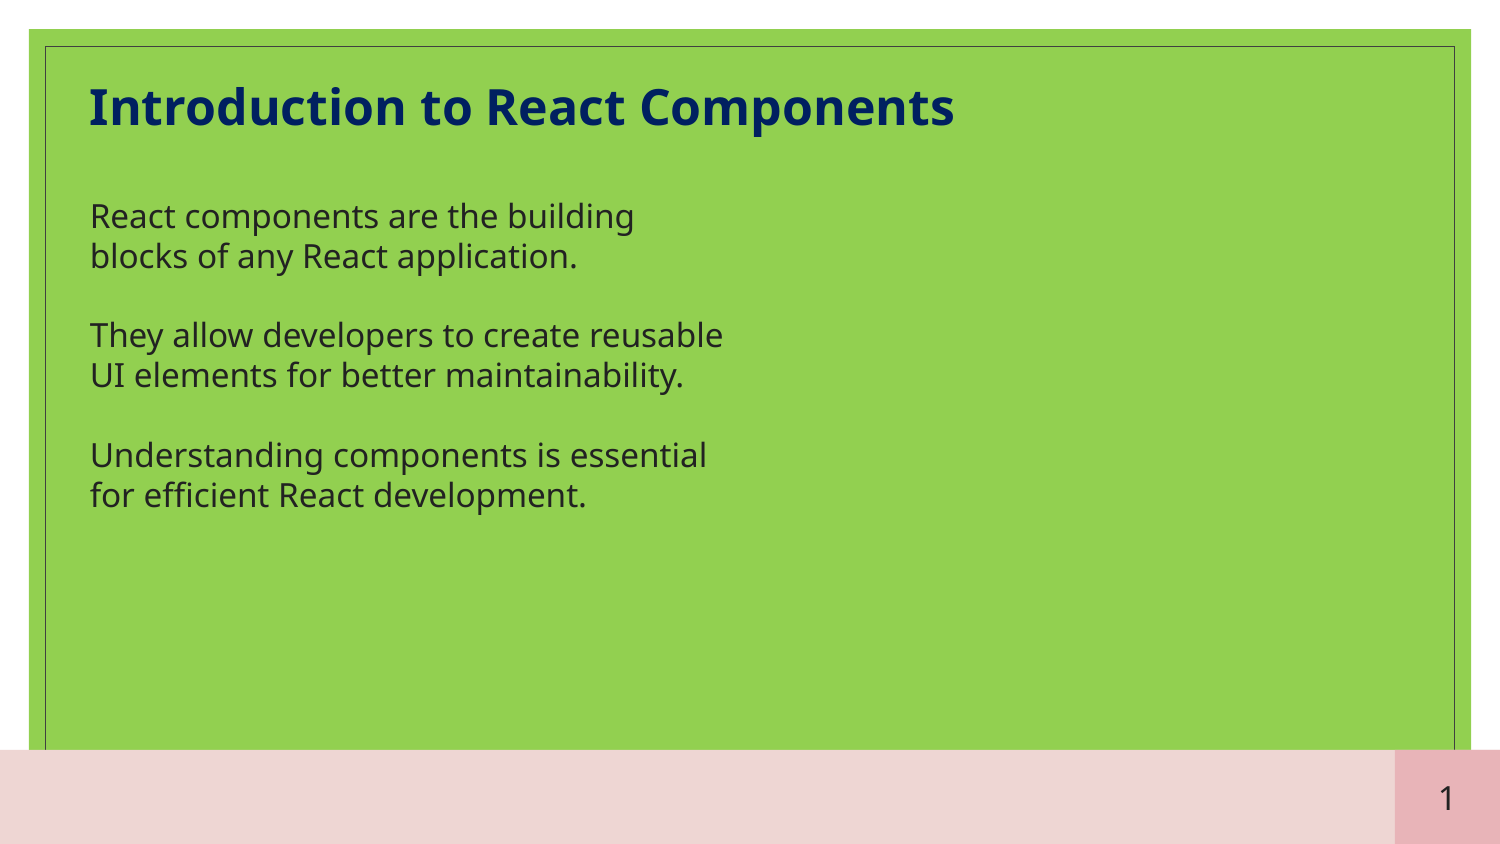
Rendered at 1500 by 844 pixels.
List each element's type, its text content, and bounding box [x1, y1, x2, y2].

text_box [0, 749, 1394, 844]
text_box React components are the building blocks of any React application. They allow developers to create reusable UI elements for better maintainability. Understanding components is essential for efficient React development. [74, 187, 750, 713]
text_box 1 [1394, 749, 1500, 844]
text_box Introduction to React Components [74, 37, 1425, 173]
